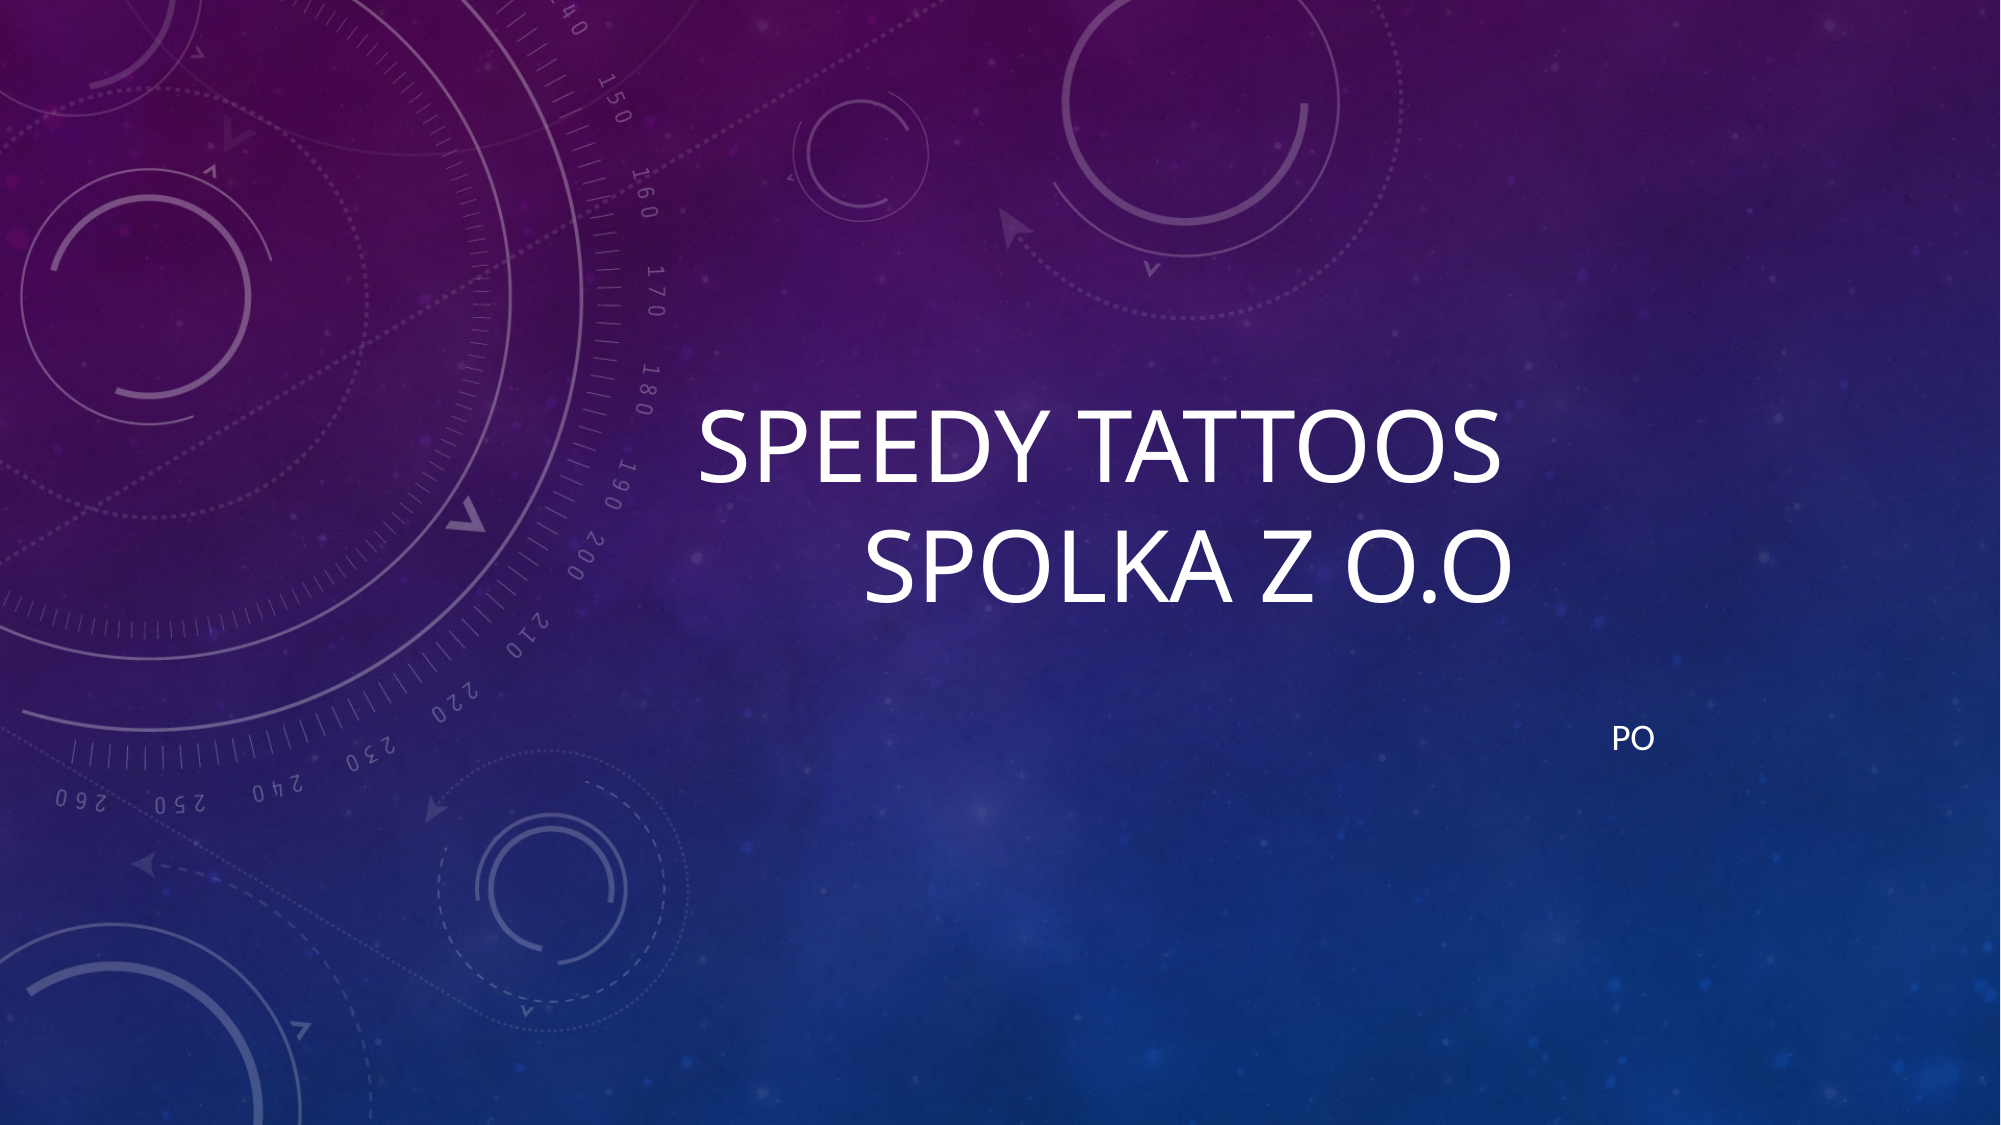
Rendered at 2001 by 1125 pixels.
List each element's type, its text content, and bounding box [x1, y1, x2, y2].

picture [0, 0, 2001, 1125]
subtitle Po [498, 705, 1679, 937]
title Speedy tattoos Spolka z o.o [449, 232, 1631, 630]
